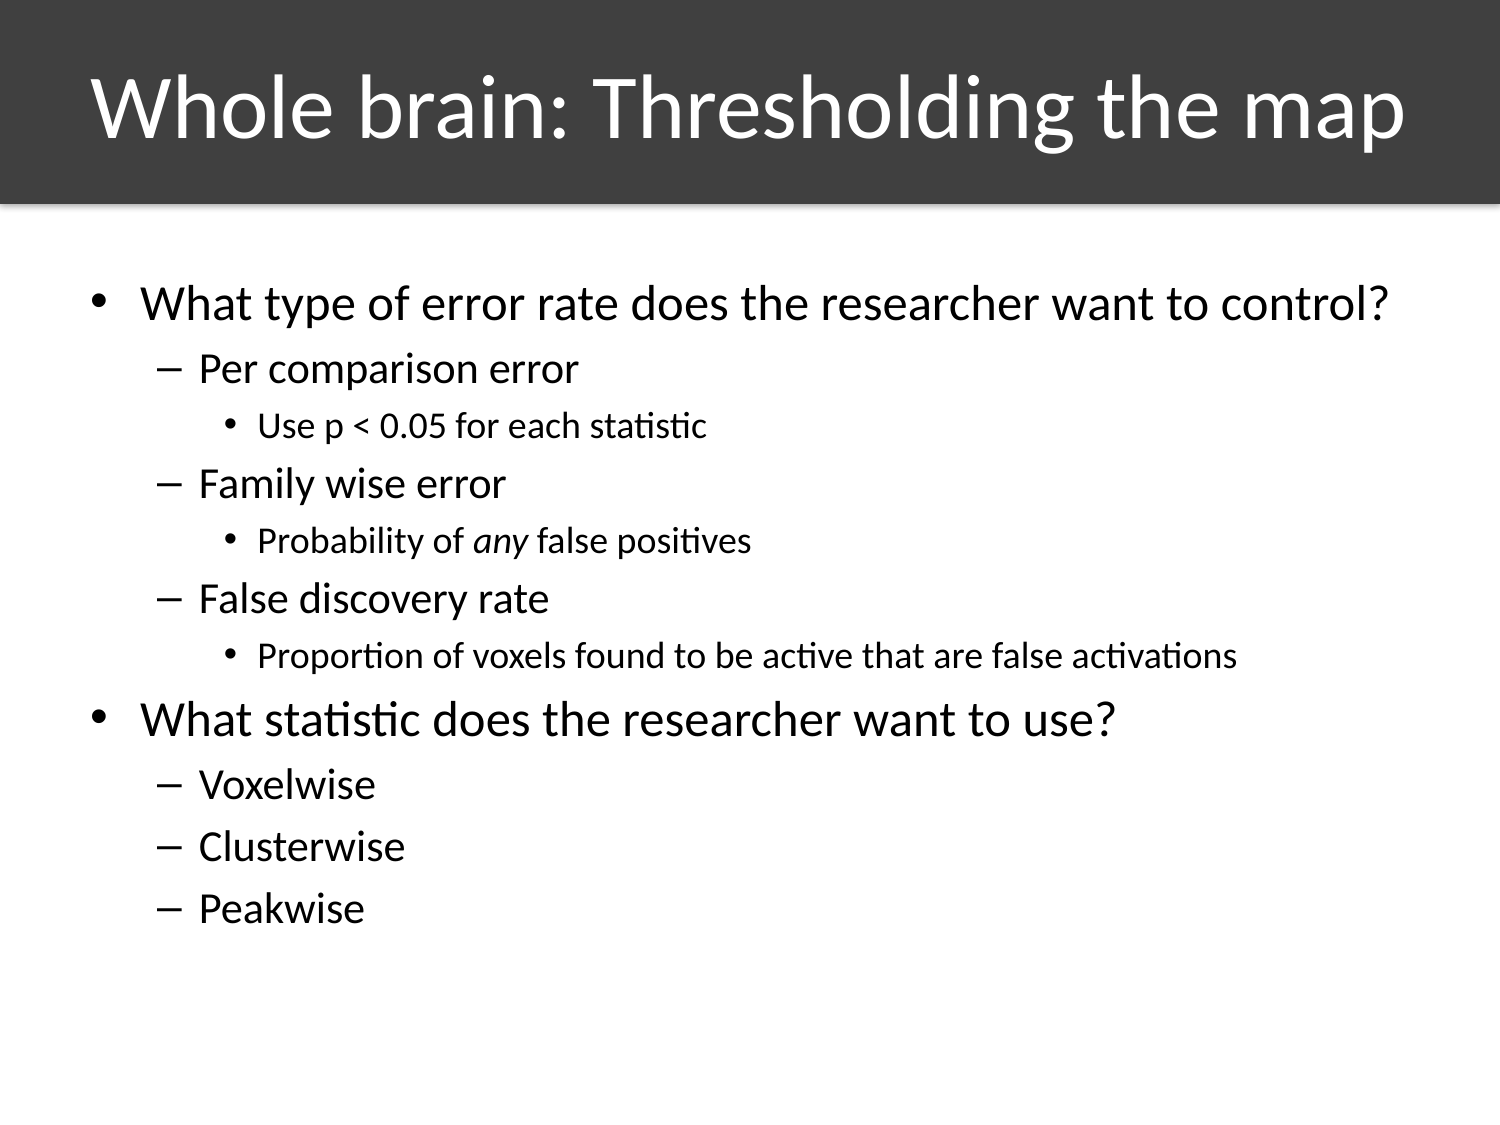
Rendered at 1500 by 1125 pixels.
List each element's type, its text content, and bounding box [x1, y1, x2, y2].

title Whole brain: Thresholding the map [75, 8, 1425, 196]
list What type of error rate does the researcher want to control? Per comparison error Use p < 0.05 for each statistic Family wise error Probability of any false positives False discovery rate Proportion of voxels found to be active that are false activations What statistic does the researcher want to use? Voxelwise Clusterwise Peakwise [75, 262, 1425, 1005]
